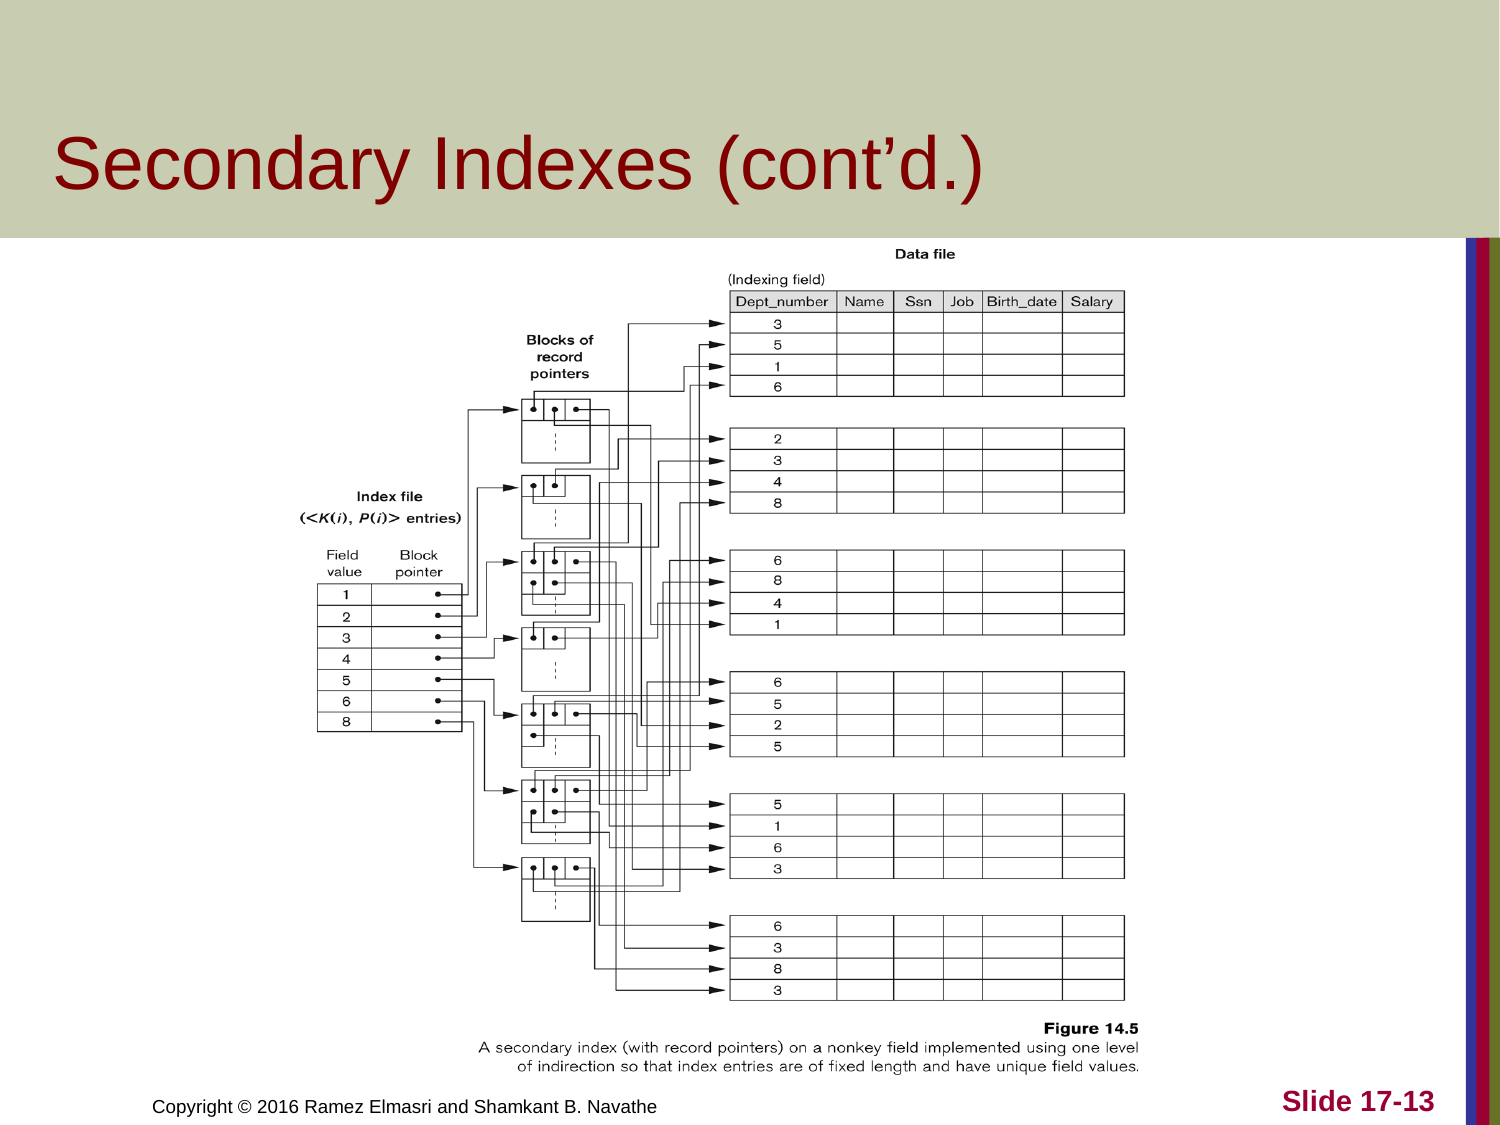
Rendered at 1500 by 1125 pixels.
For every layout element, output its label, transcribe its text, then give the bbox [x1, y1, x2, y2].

slide_number Slide 17-13 [1137, 1049, 1451, 1125]
title Secondary Indexes (cont’d.) [37, 49, 1317, 213]
picture [299, 249, 1138, 1076]
